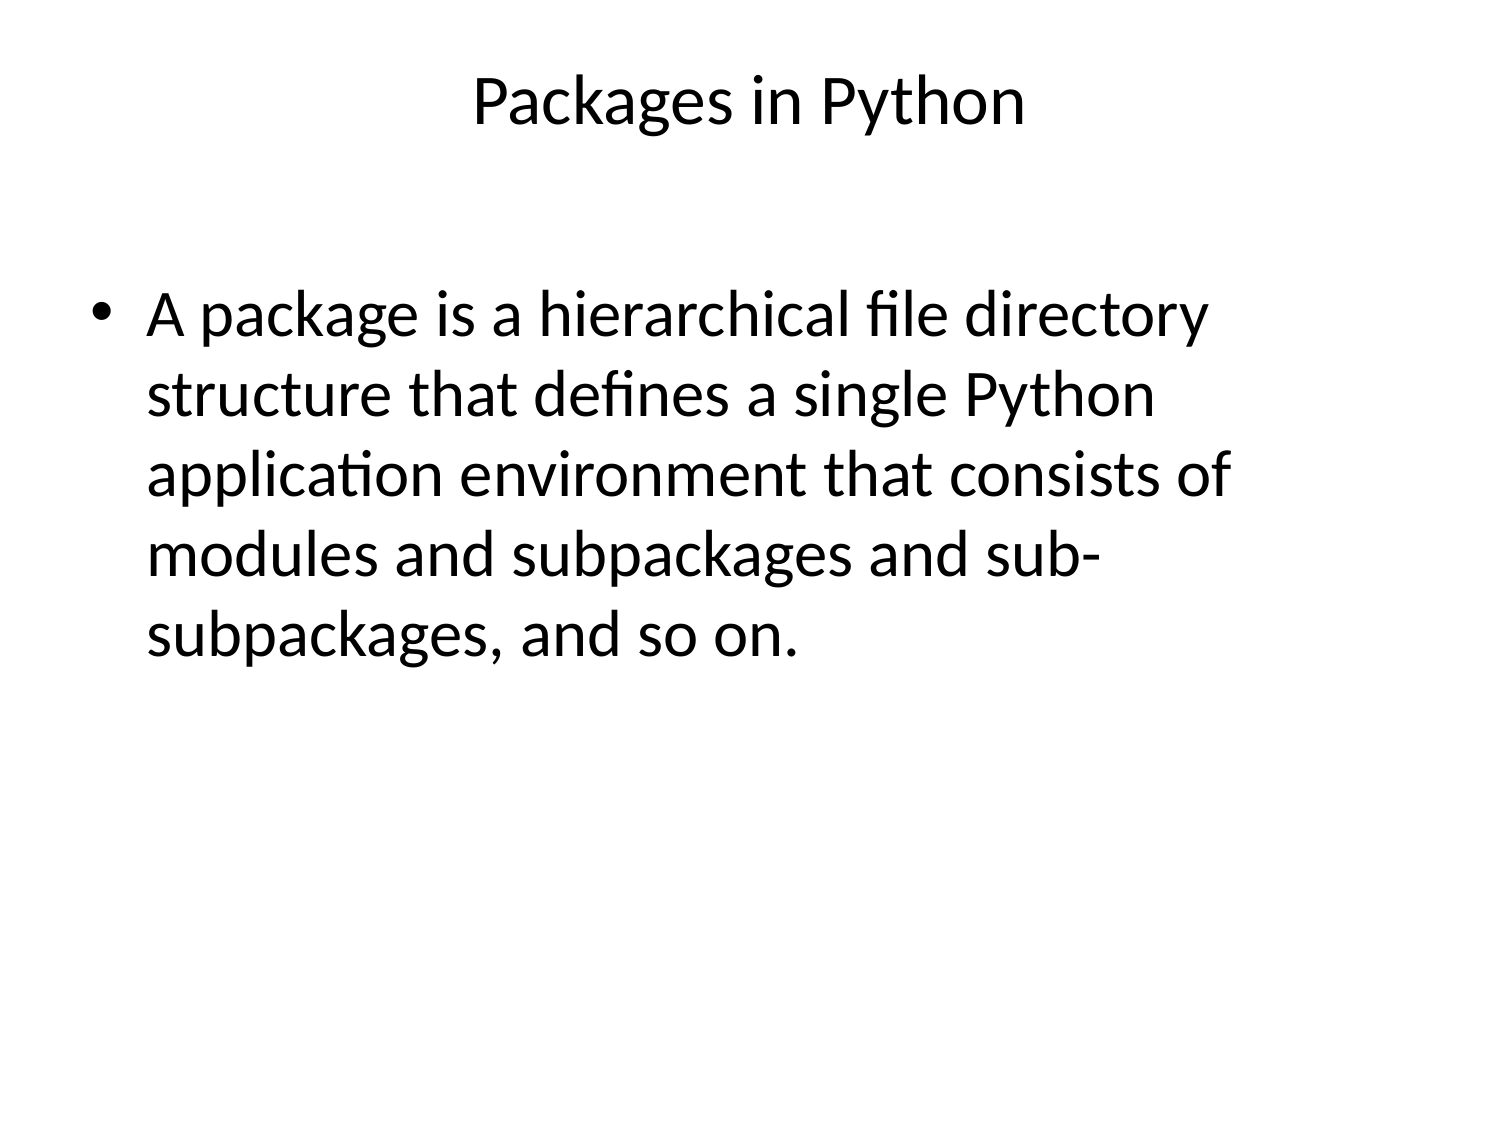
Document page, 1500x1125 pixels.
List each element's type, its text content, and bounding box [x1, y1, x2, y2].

title Packages in Python [75, 45, 1425, 233]
list A package is a hierarchical file directory structure that defines a single Python application environment that consists of modules and subpackages and sub-subpackages, and so on. [75, 262, 1425, 1005]
